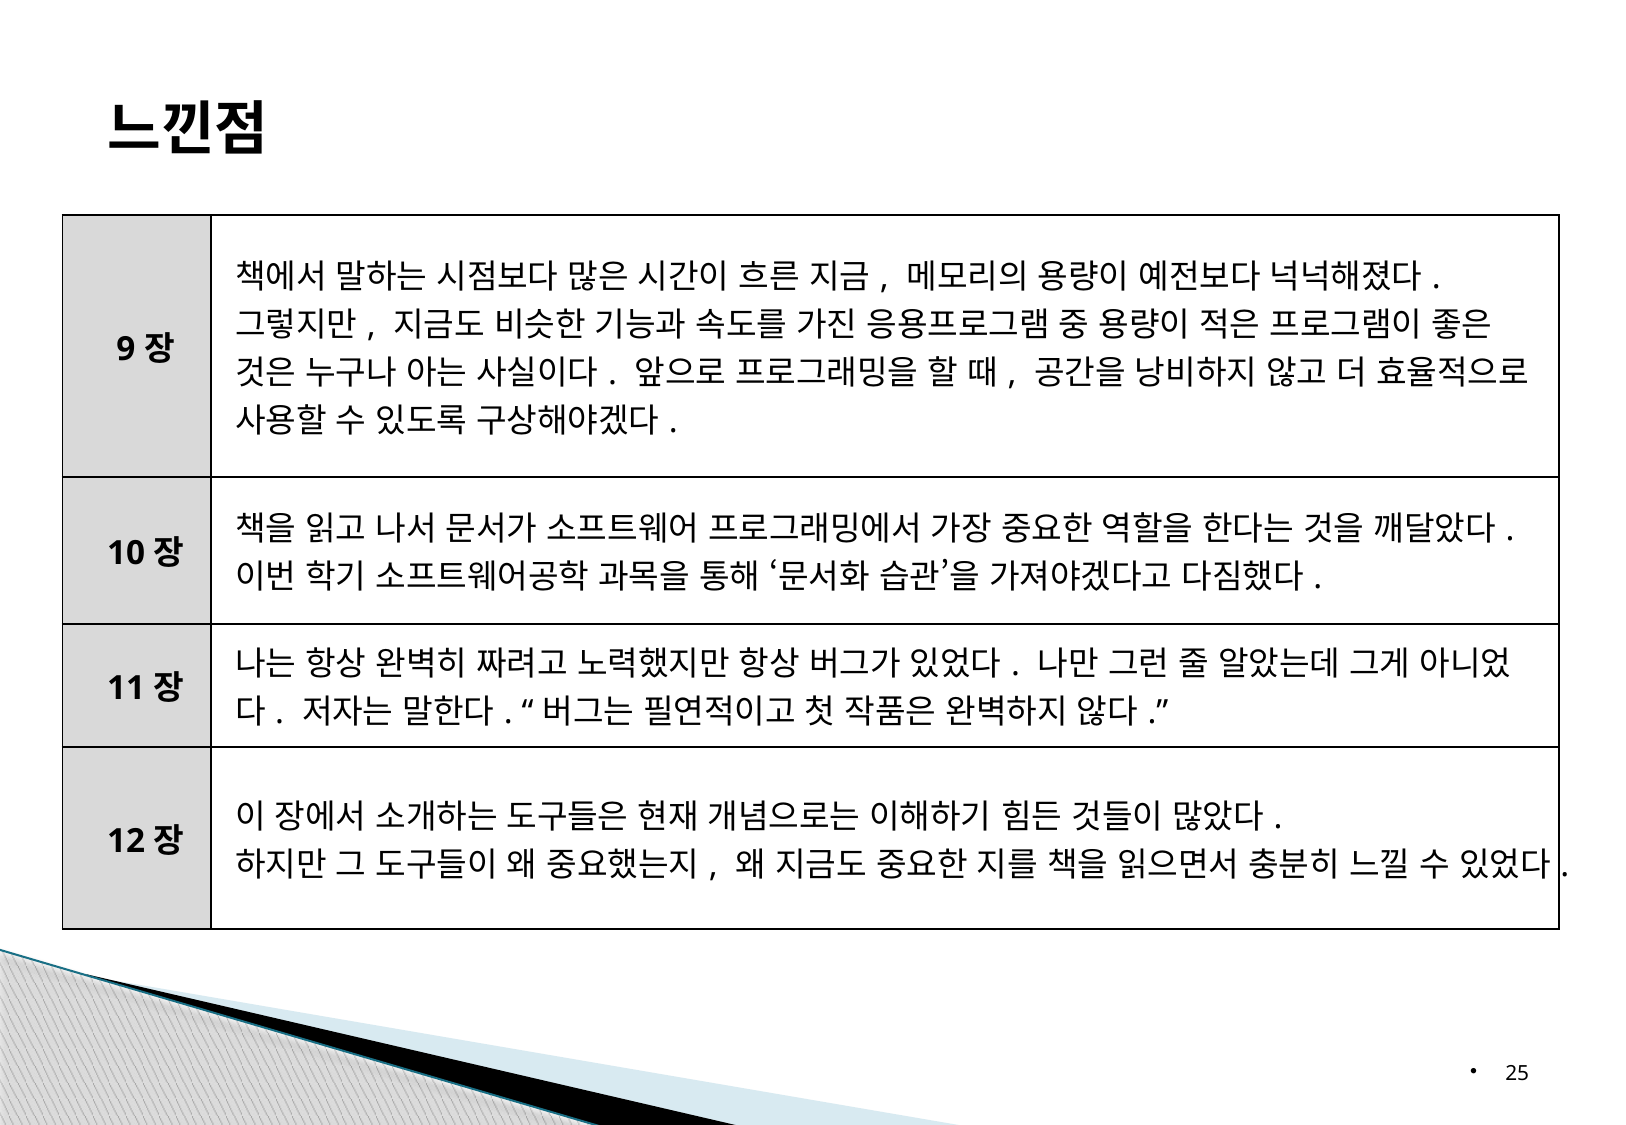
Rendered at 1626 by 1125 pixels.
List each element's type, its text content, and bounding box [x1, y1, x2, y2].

slide_number 25 [1164, 1017, 1544, 1096]
table_cell 12장 [63, 748, 210, 928]
table_header 9장 [63, 216, 210, 476]
table_cell 10장 [63, 478, 210, 623]
table_cell 이 장에서 소개하는 도구들은 현재 개념으로는 이해하기 힘든 것들이 많았다. 하지만 그 도구들이 왜 중요했는지, 왜 지금도 중요한 지를 책을 읽으면서 충분히 느낄 수 있었다. [212, 748, 1558, 928]
text_box 느낀점 [62, 1, 1563, 251]
table_cell 책을 읽고 나서 문서가 소프트웨어 프로그래밍에서 가장 중요한 역할을 한다는 것을 깨달았다. 이번 학기 소프트웨어공학 과목을 통해 ‘문서화 습관’을 가져야겠다고 다짐했다. [212, 478, 1558, 623]
table_header 책에서 말하는 시점보다 많은 시간이 흐른 지금, 메모리의 용량이 예전보다 넉넉해졌다. 그렇지만, 지금도 비슷한 기능과 속도를 가진 응용프로그램 중 용량이 적은 프로그램이 좋은 것은 누구나 아는 사실이다. 앞으로 프로그래밍을 할 때, 공간을 낭비하지 않고 더 효율적으로 사용할 수 있도록 구상해야겠다. [212, 216, 1558, 476]
table_cell 11장 [63, 625, 210, 746]
table_cell 나는 항상 완벽히 짜려고 노력했지만 항상 버그가 있었다. 나만 그런 줄 알았는데 그게 아니었다. 저자는 말한다. “버그는 필연적이고 첫 작품은 완벽하지 않다.” [212, 625, 1558, 746]
